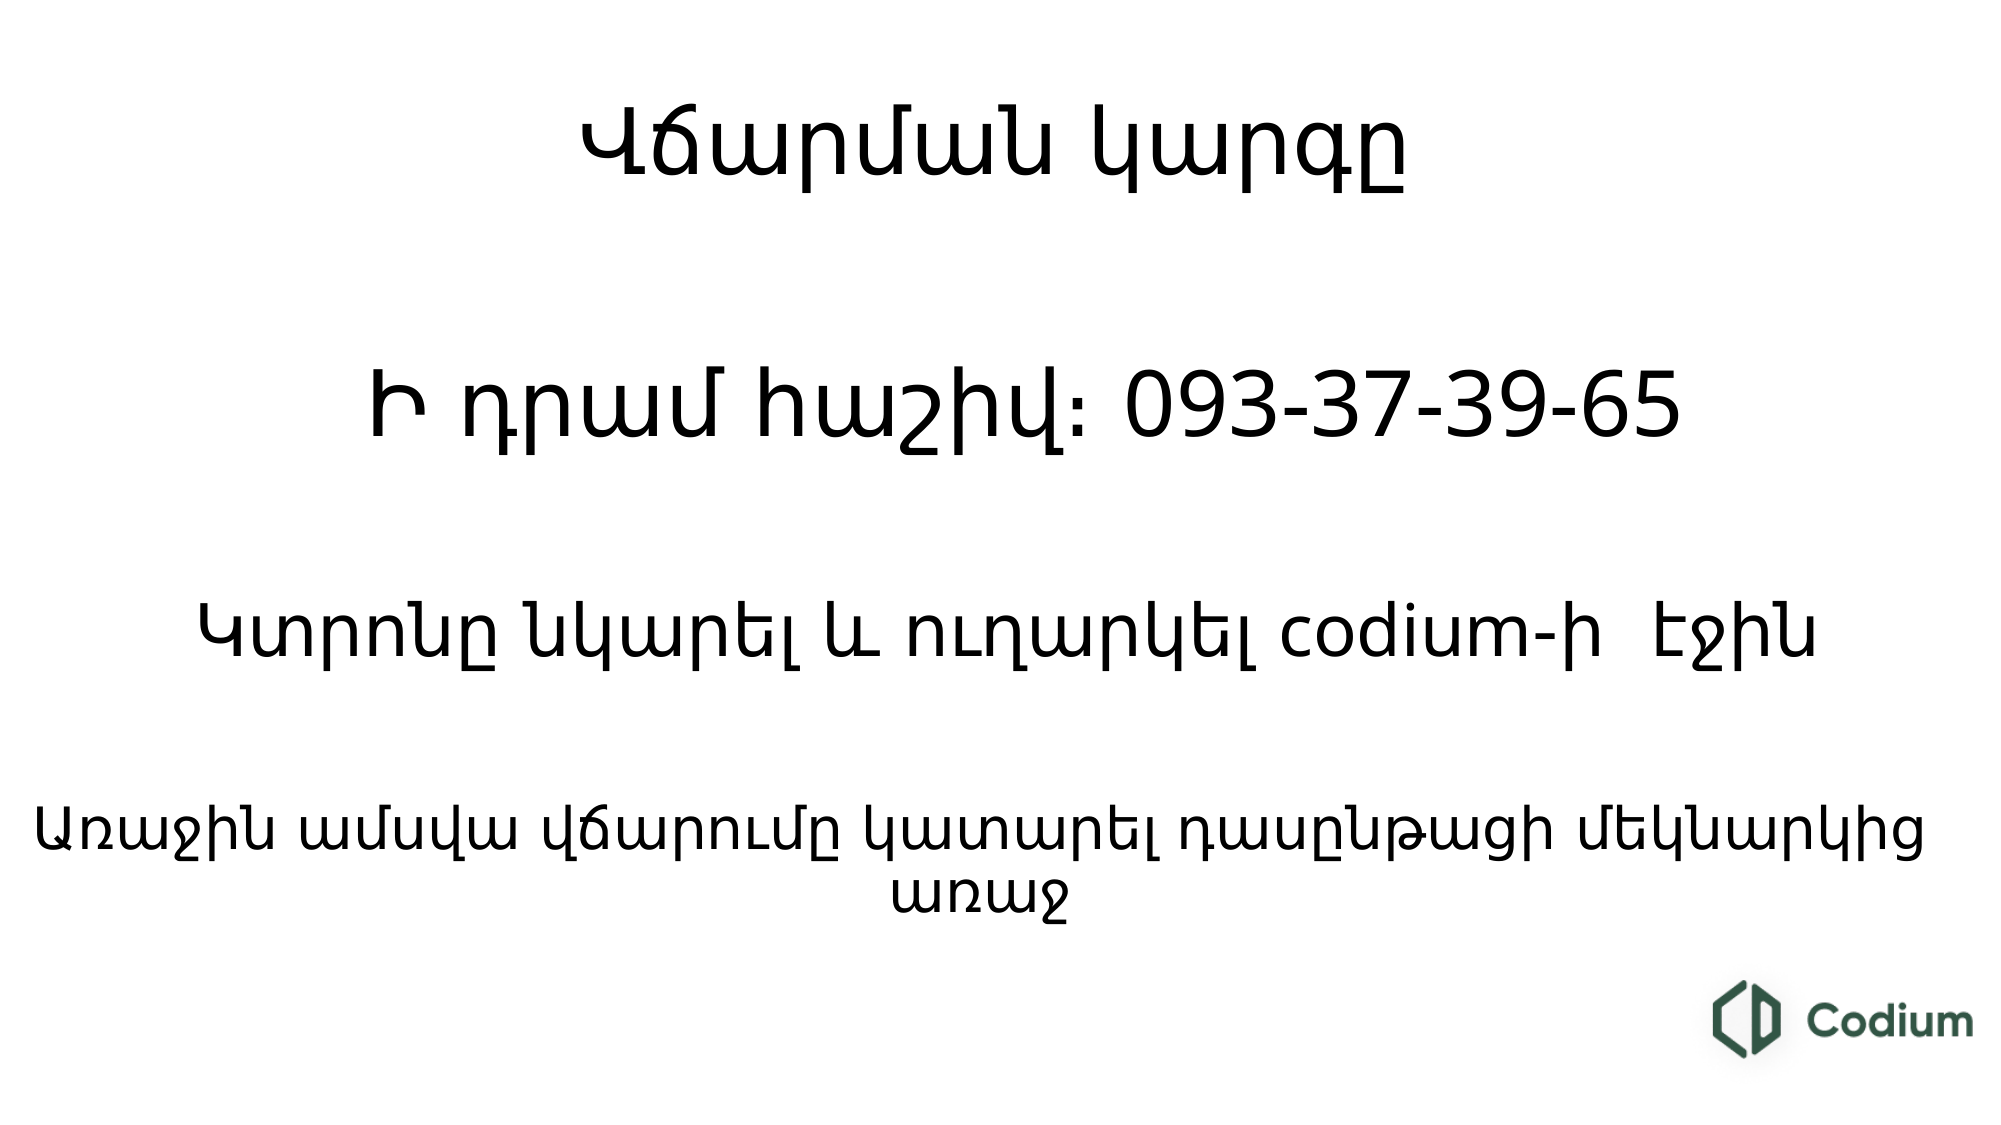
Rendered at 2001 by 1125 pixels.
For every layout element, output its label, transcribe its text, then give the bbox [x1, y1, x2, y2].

title Վճարման կարգը [132, 73, 1858, 216]
text_box Առաջին ամսվա վճարումը կատարել դասընթացի մեկնարկից առաջ [0, 791, 1962, 934]
picture [1683, 950, 1975, 1098]
text_box Ի դրամ հաշիվ։ 093-37-39-65 [162, 335, 1888, 478]
text_box Կտրոնը նկարել և ուղարկել codium-ի էջին [145, 562, 1871, 704]
